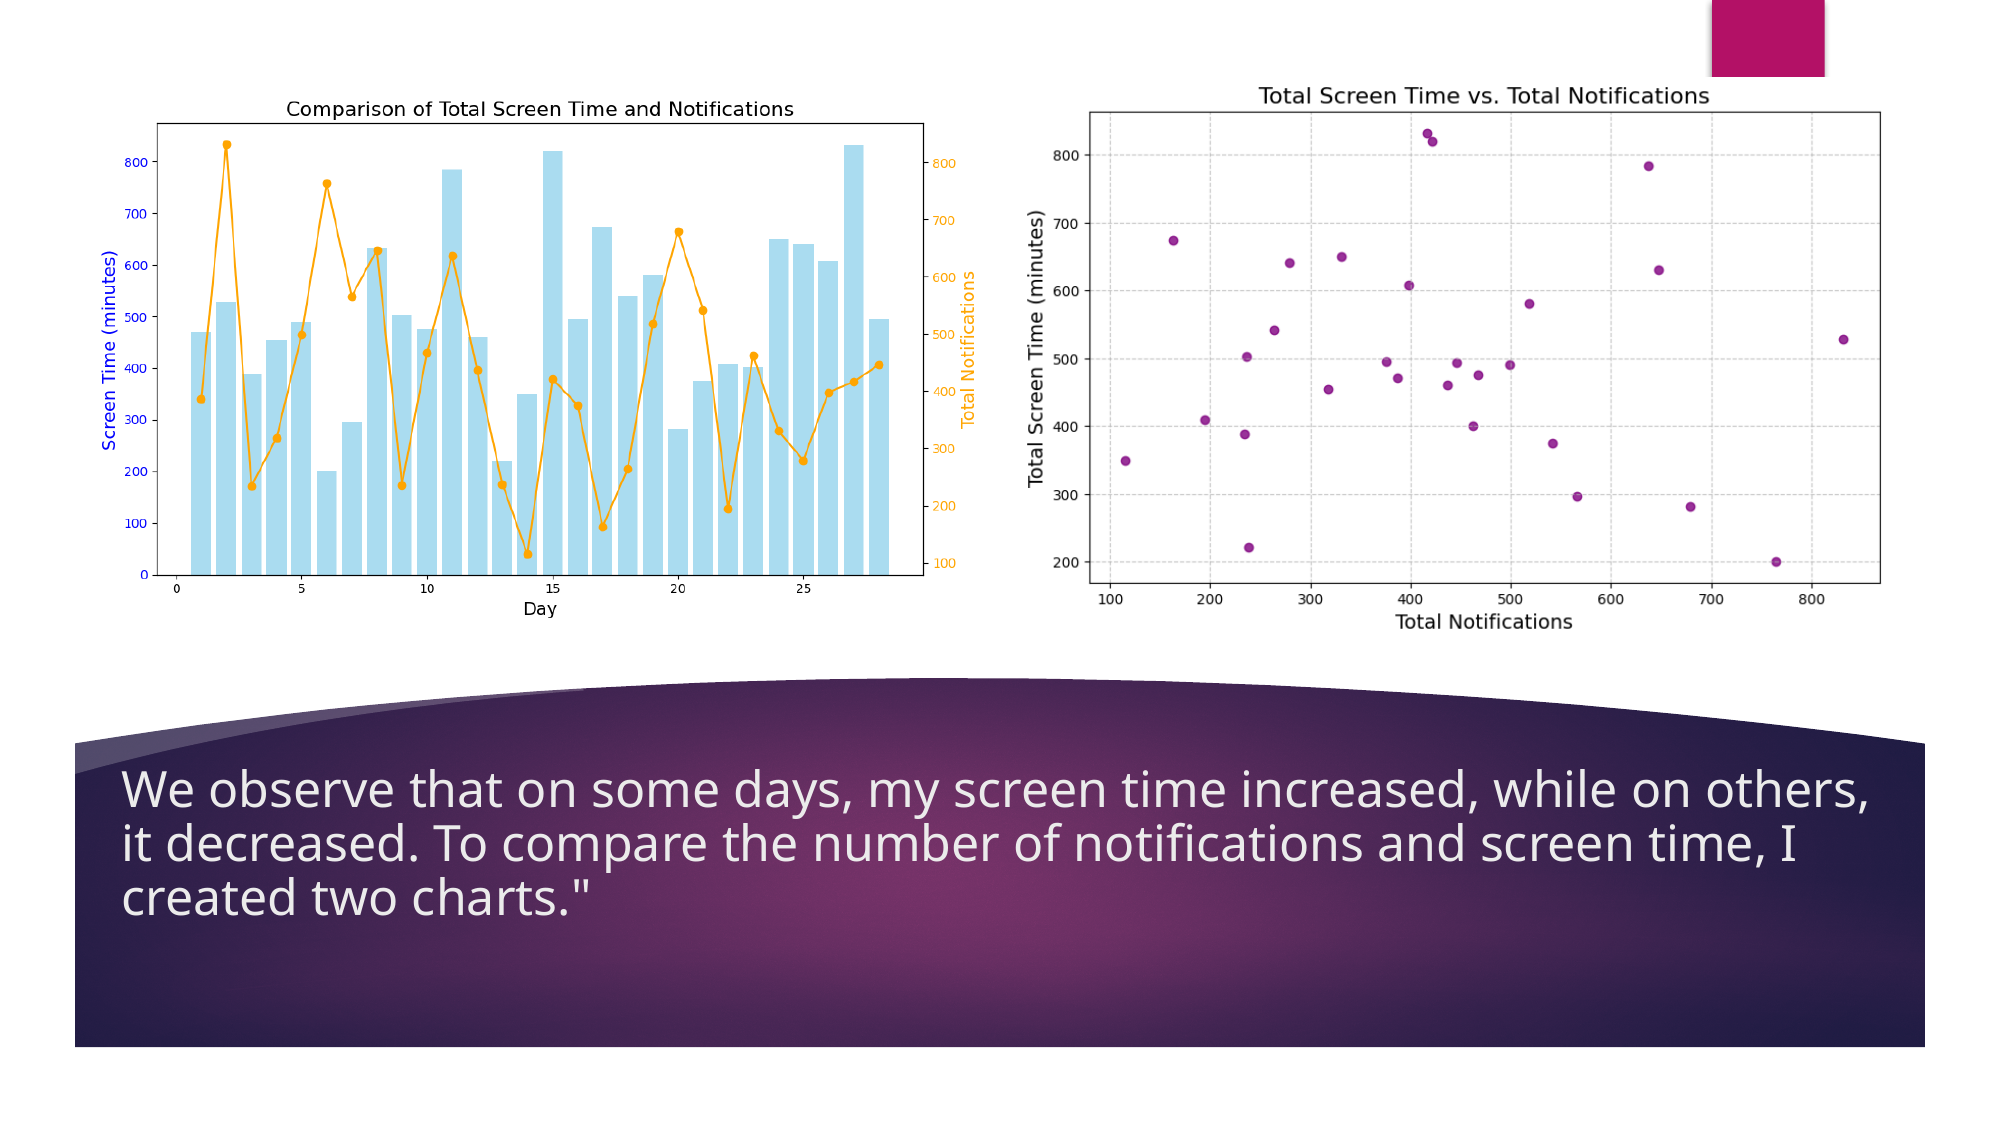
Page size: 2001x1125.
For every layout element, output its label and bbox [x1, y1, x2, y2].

text_box [0, 0, 2000, 1125]
list [91, 92, 986, 628]
picture [1017, 77, 1889, 643]
